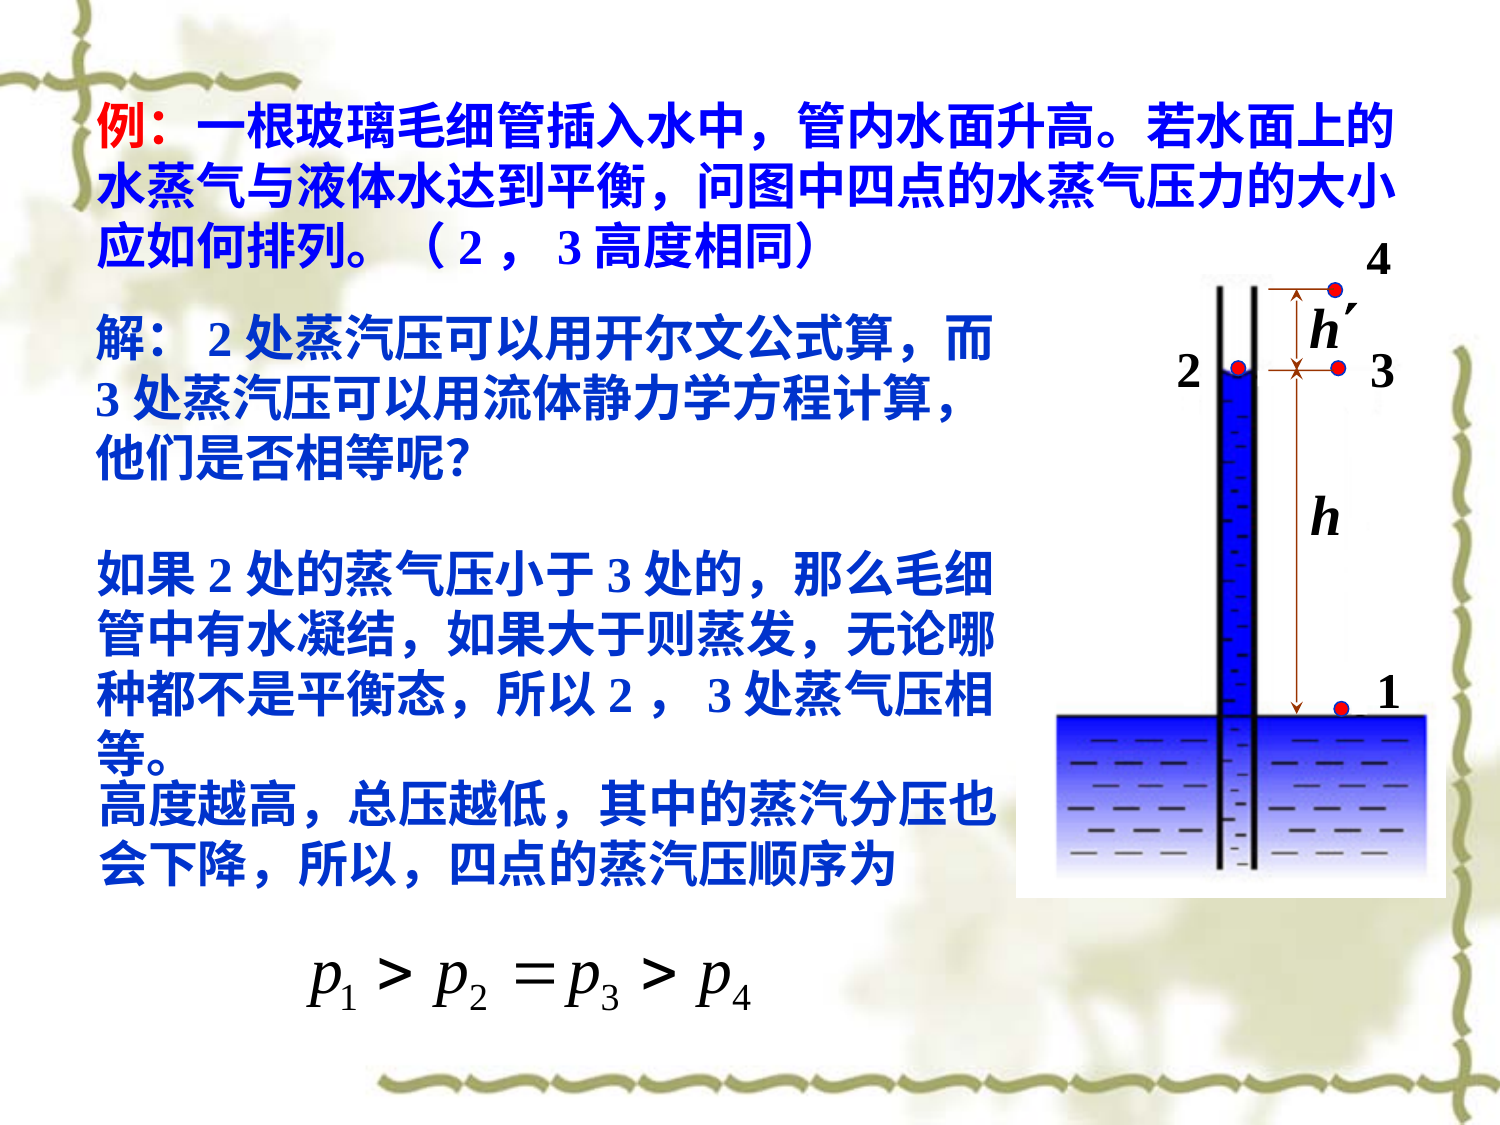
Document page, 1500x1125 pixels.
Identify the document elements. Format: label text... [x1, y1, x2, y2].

picture [0, 0, 1500, 1125]
text_box 解：2处蒸汽压可以用开尔文公式算，而3处蒸汽压可以用流体静力学方程计算，他们是否相等呢？ [80, 298, 1011, 494]
text_box 例：一根玻璃毛细管插入水中，管内水面升高。若水面上的水蒸气与液体水达到平衡，问图中四点的水蒸气压力的大小应如何排列。（2，3高度相同） [81, 87, 1429, 283]
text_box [1016, 218, 1446, 898]
text_box 高度越高，总压越低，其中的蒸汽分压也会下降，所以，四点的蒸汽压顺序为 [83, 765, 1012, 900]
text_box 如果2处的蒸气压小于3处的，那么毛细管中有水凝结，如果大于则蒸发，无论哪种都不是平衡态，所以2，3处蒸气压相等。 [81, 534, 1011, 790]
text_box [292, 927, 763, 1027]
